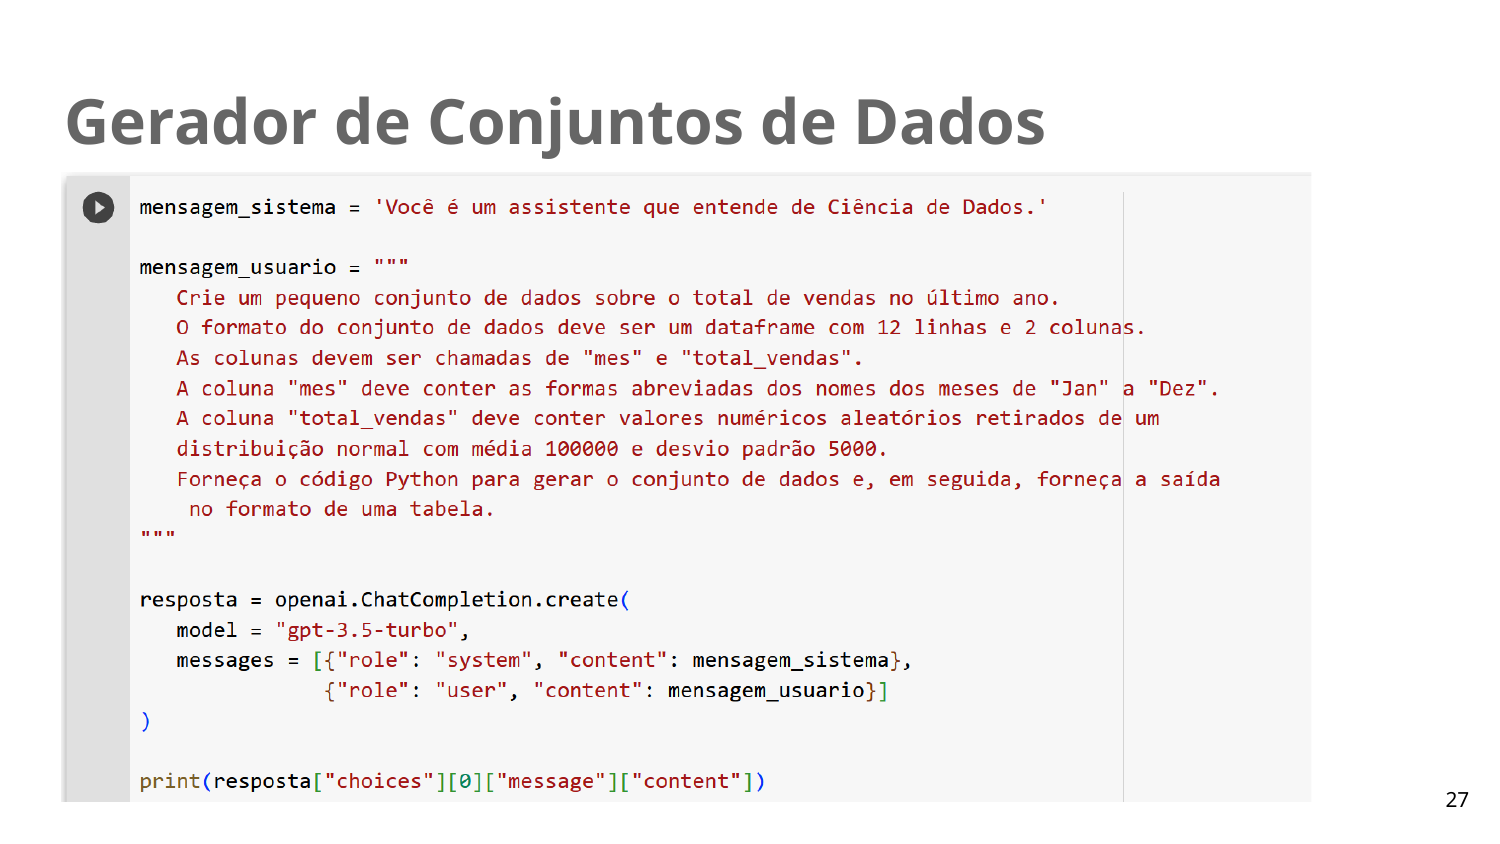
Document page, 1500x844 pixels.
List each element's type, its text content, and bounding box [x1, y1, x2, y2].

picture [60, 172, 1312, 802]
title Gerador de Conjuntos de Dados [49, 67, 1448, 173]
slide_number 27 [1394, 769, 1484, 834]
